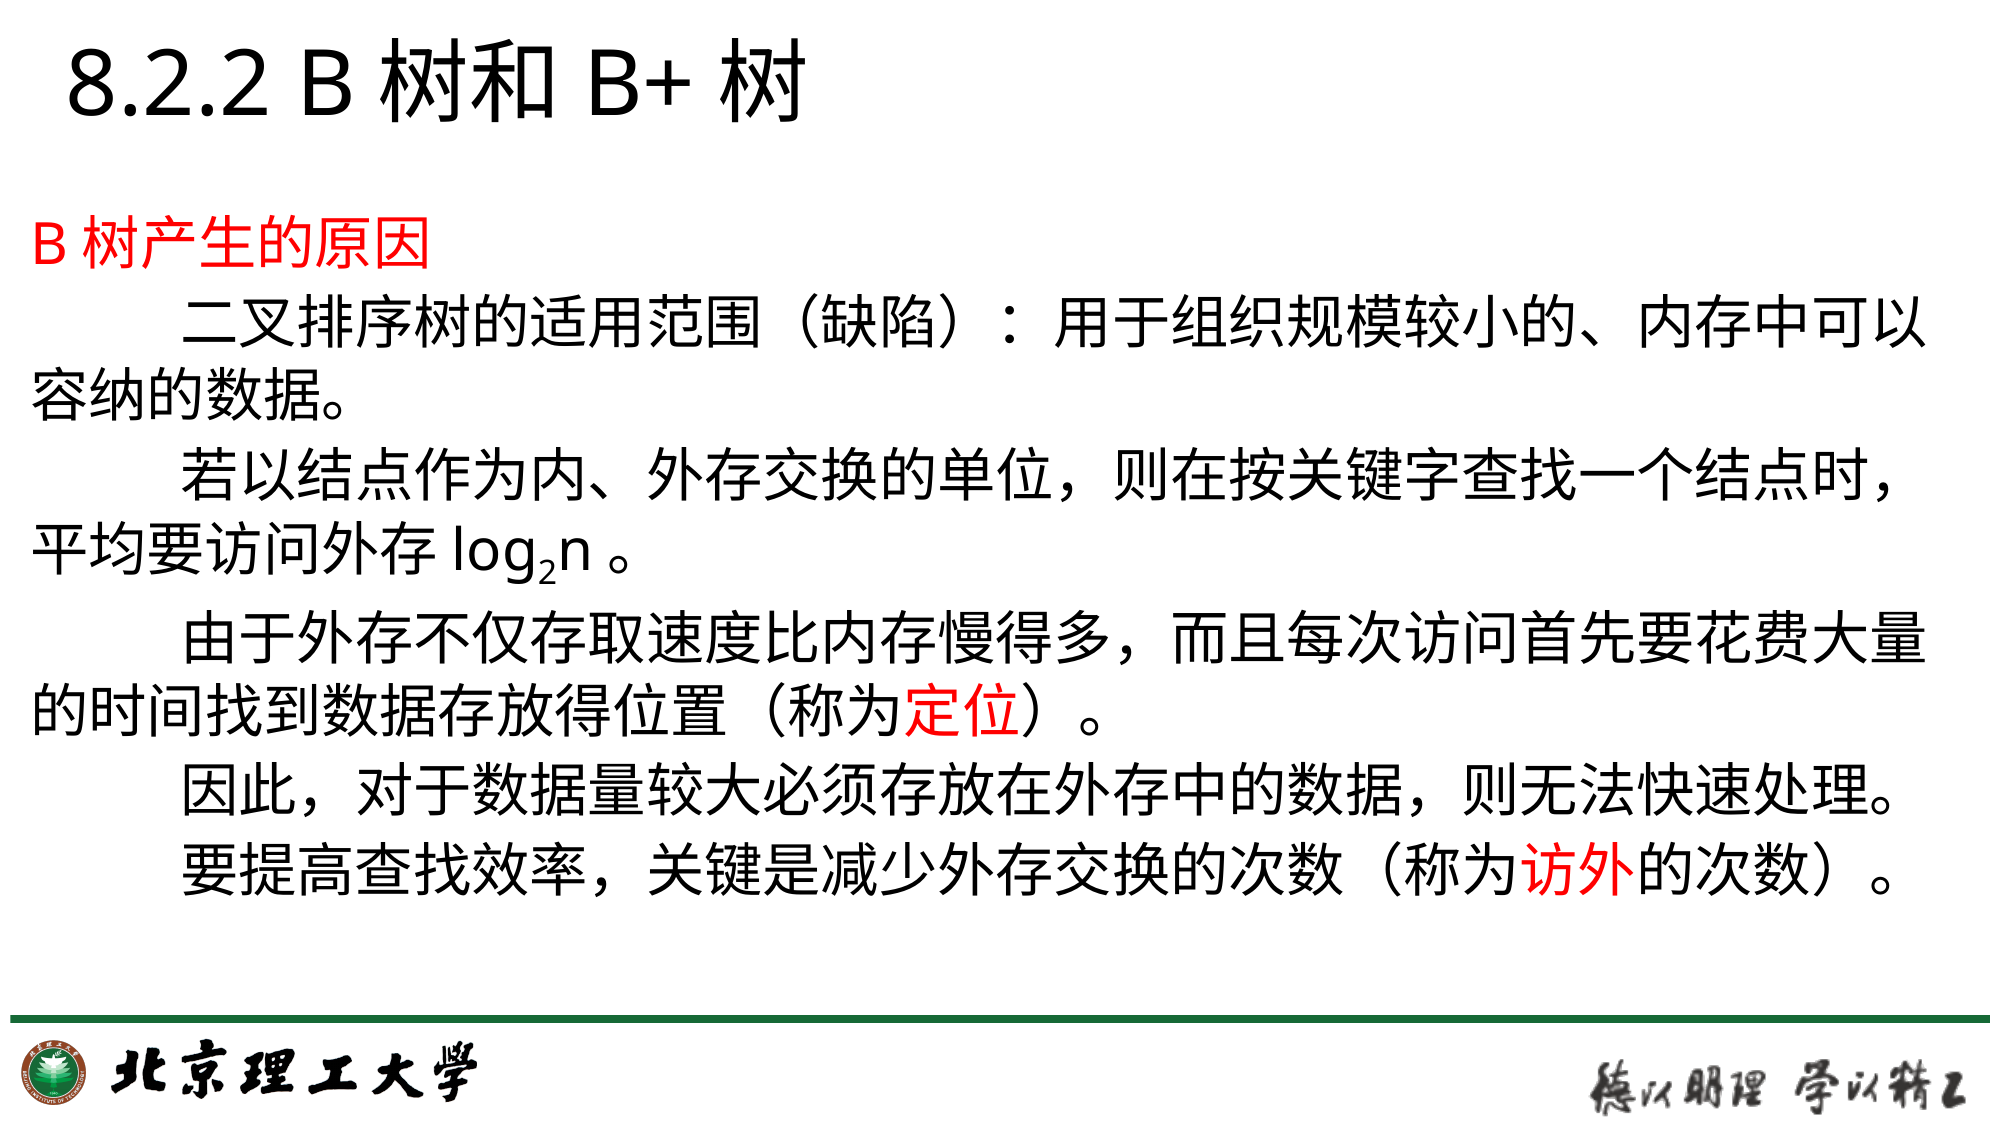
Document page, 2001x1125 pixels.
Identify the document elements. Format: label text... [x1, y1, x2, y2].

title 8.2.2 B树和B+树 [50, 0, 1776, 194]
picture [1550, 1036, 2000, 1125]
list B树产生的原因 二叉排序树的适用范围（缺陷）：用于组织规模较小的、内存中可以容纳的数据。 若以结点作为内、外存交换的单位，则在按关键字查找一个结点时，平均要访问外存log2n。 由于外存不仅存取速度比内存慢得多，而且每次访问首先要花费大量的时间找到数据存放得位置（称为定位）。 因此，对于数据量较大必须存放在外存中的数据，则无法快速处理。 要提高查找效率，关键是减少外存交换的次数（称为访外的次数）。 [15, 194, 1965, 950]
picture [20, 1023, 500, 1123]
